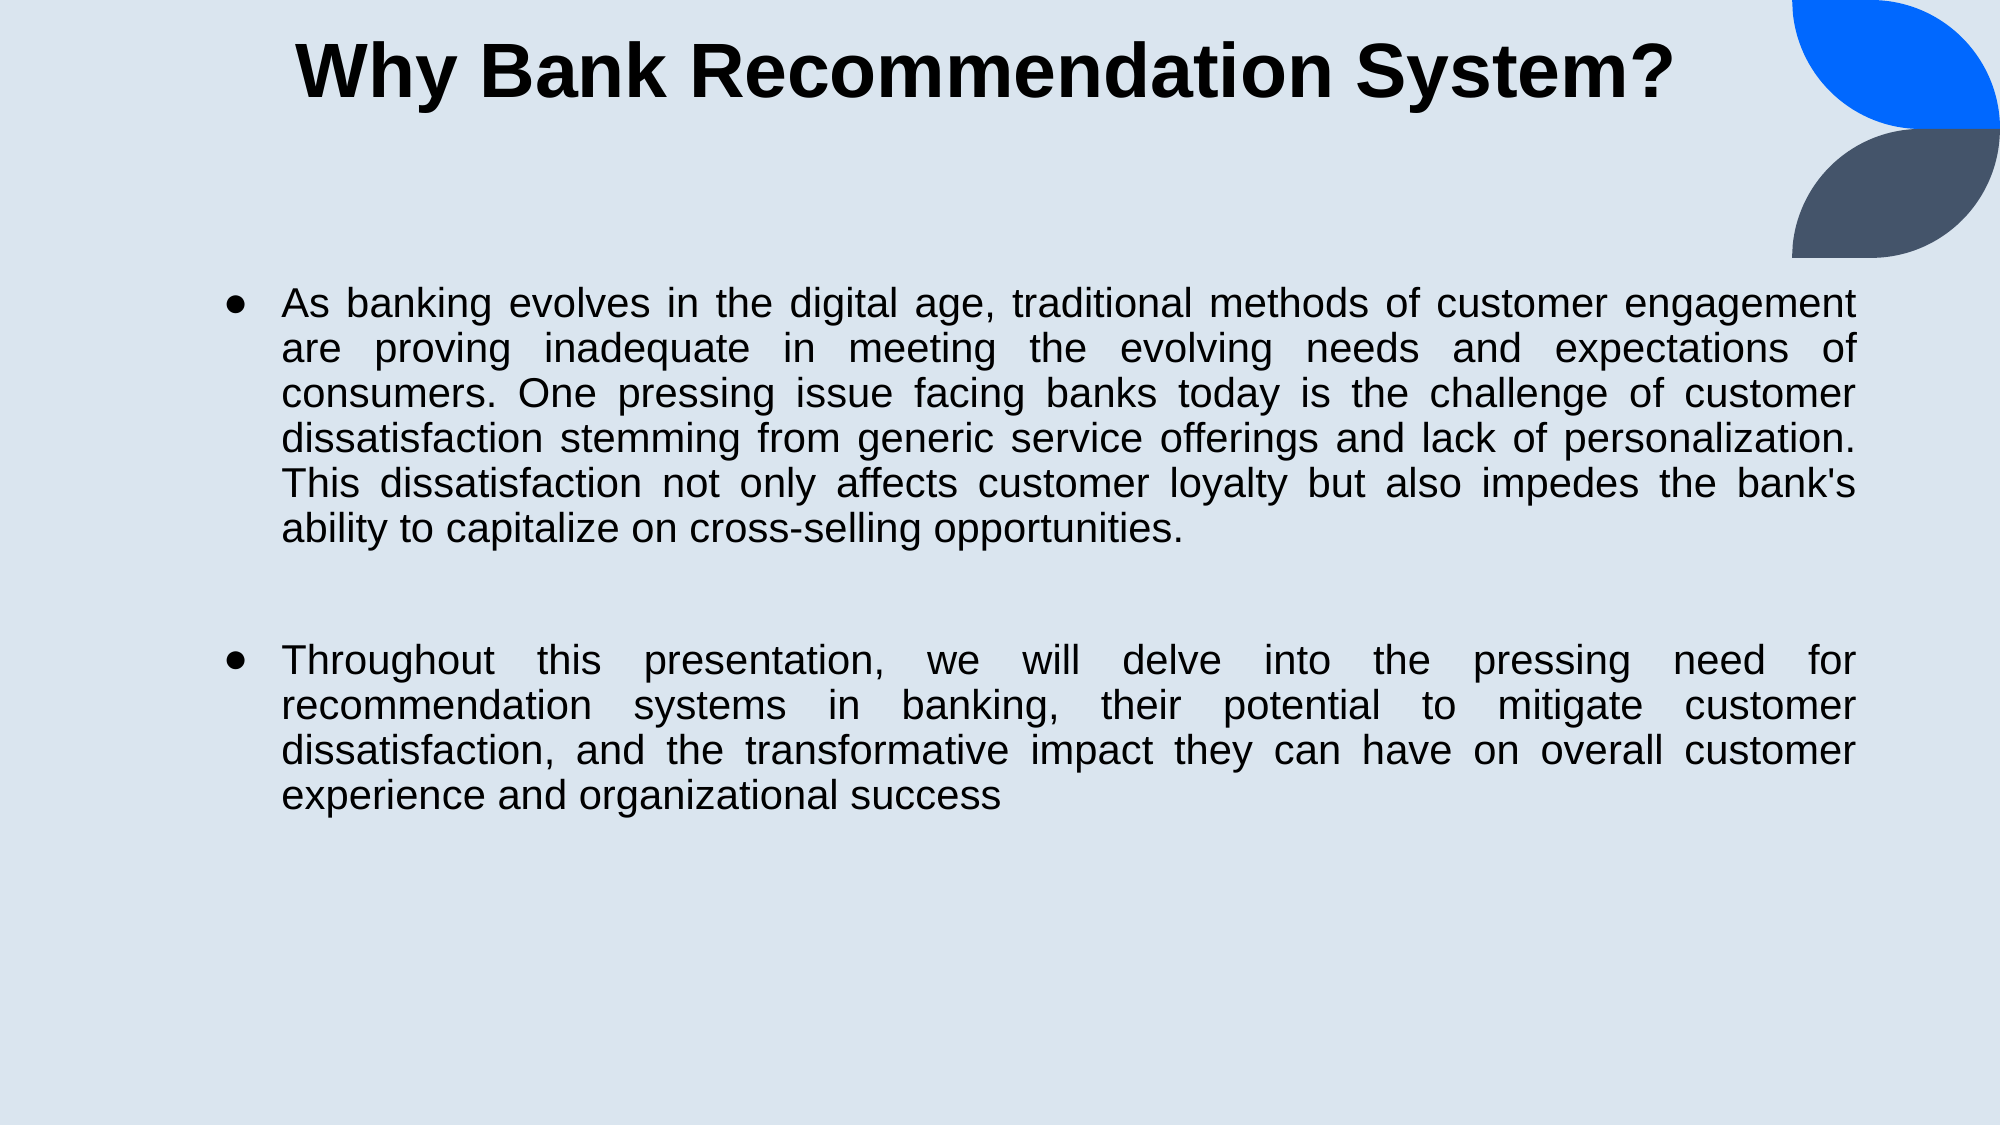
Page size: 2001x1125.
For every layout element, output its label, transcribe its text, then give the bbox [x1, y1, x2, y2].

list As banking evolves in the digital age, traditional methods of customer engagement are proving inadequate in meeting the evolving needs and expectations of consumers. One pressing issue facing banks today is the challenge of customer dissatisfaction stemming from generic service offerings and lack of personalization. This dissatisfaction not only affects customer loyalty but also impedes the bank's ability to capitalize on cross-selling opportunities. Throughout this presentation, we will delve into the pressing need for recommendation systems in banking, their potential to mitigate customer dissatisfaction, and the transformative impact they can have on overall customer experience and organizational success [191, 203, 1873, 981]
title Why Bank Recommendation System? [191, 16, 1782, 203]
